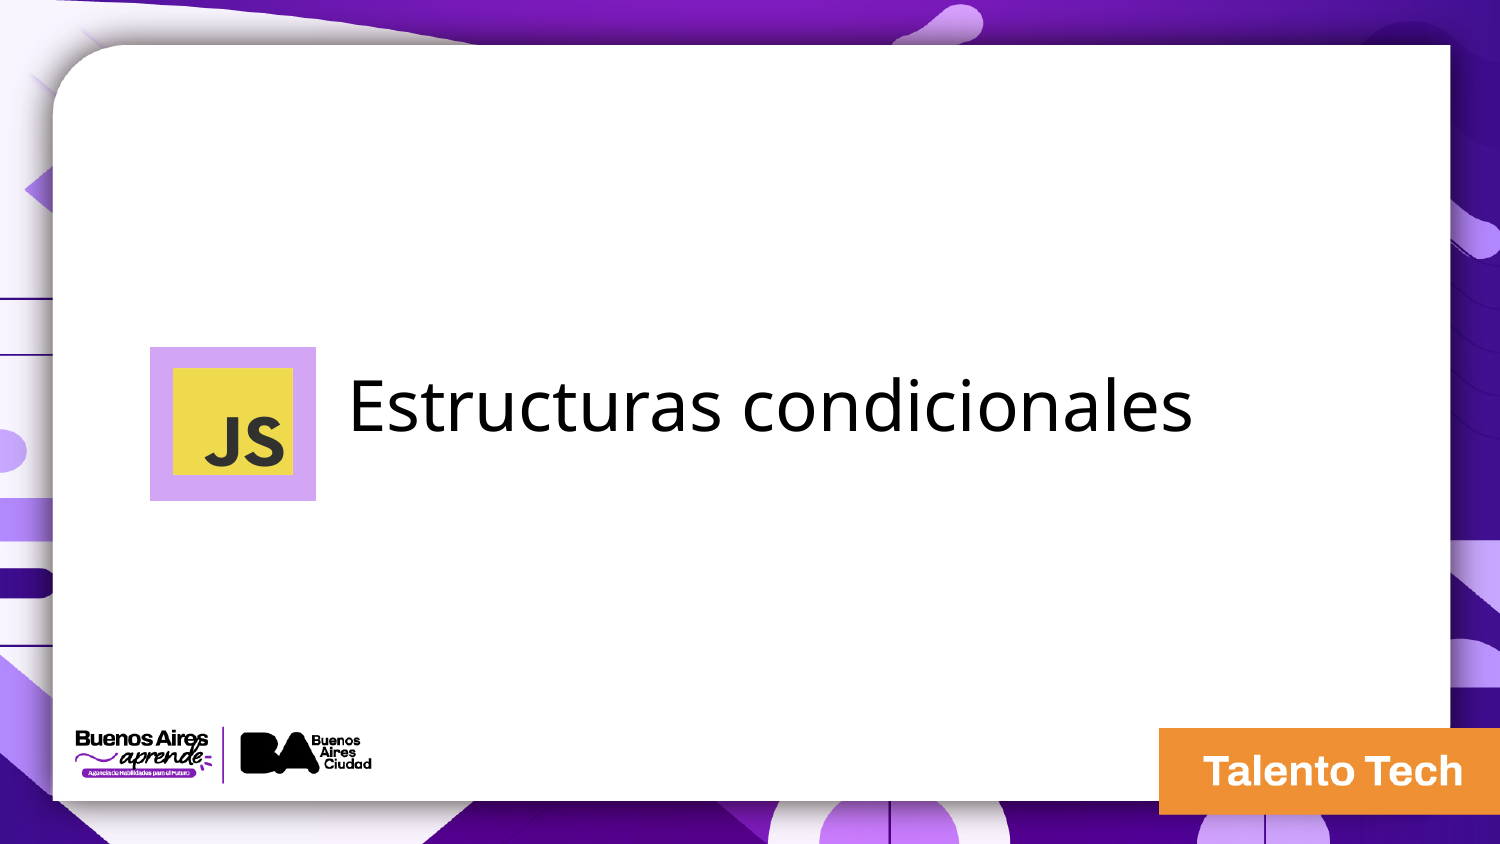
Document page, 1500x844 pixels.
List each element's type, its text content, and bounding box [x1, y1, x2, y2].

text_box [150, 342, 316, 501]
picture [0, 0, 1500, 844]
text_box Estructuras condicionales [332, 329, 1500, 461]
